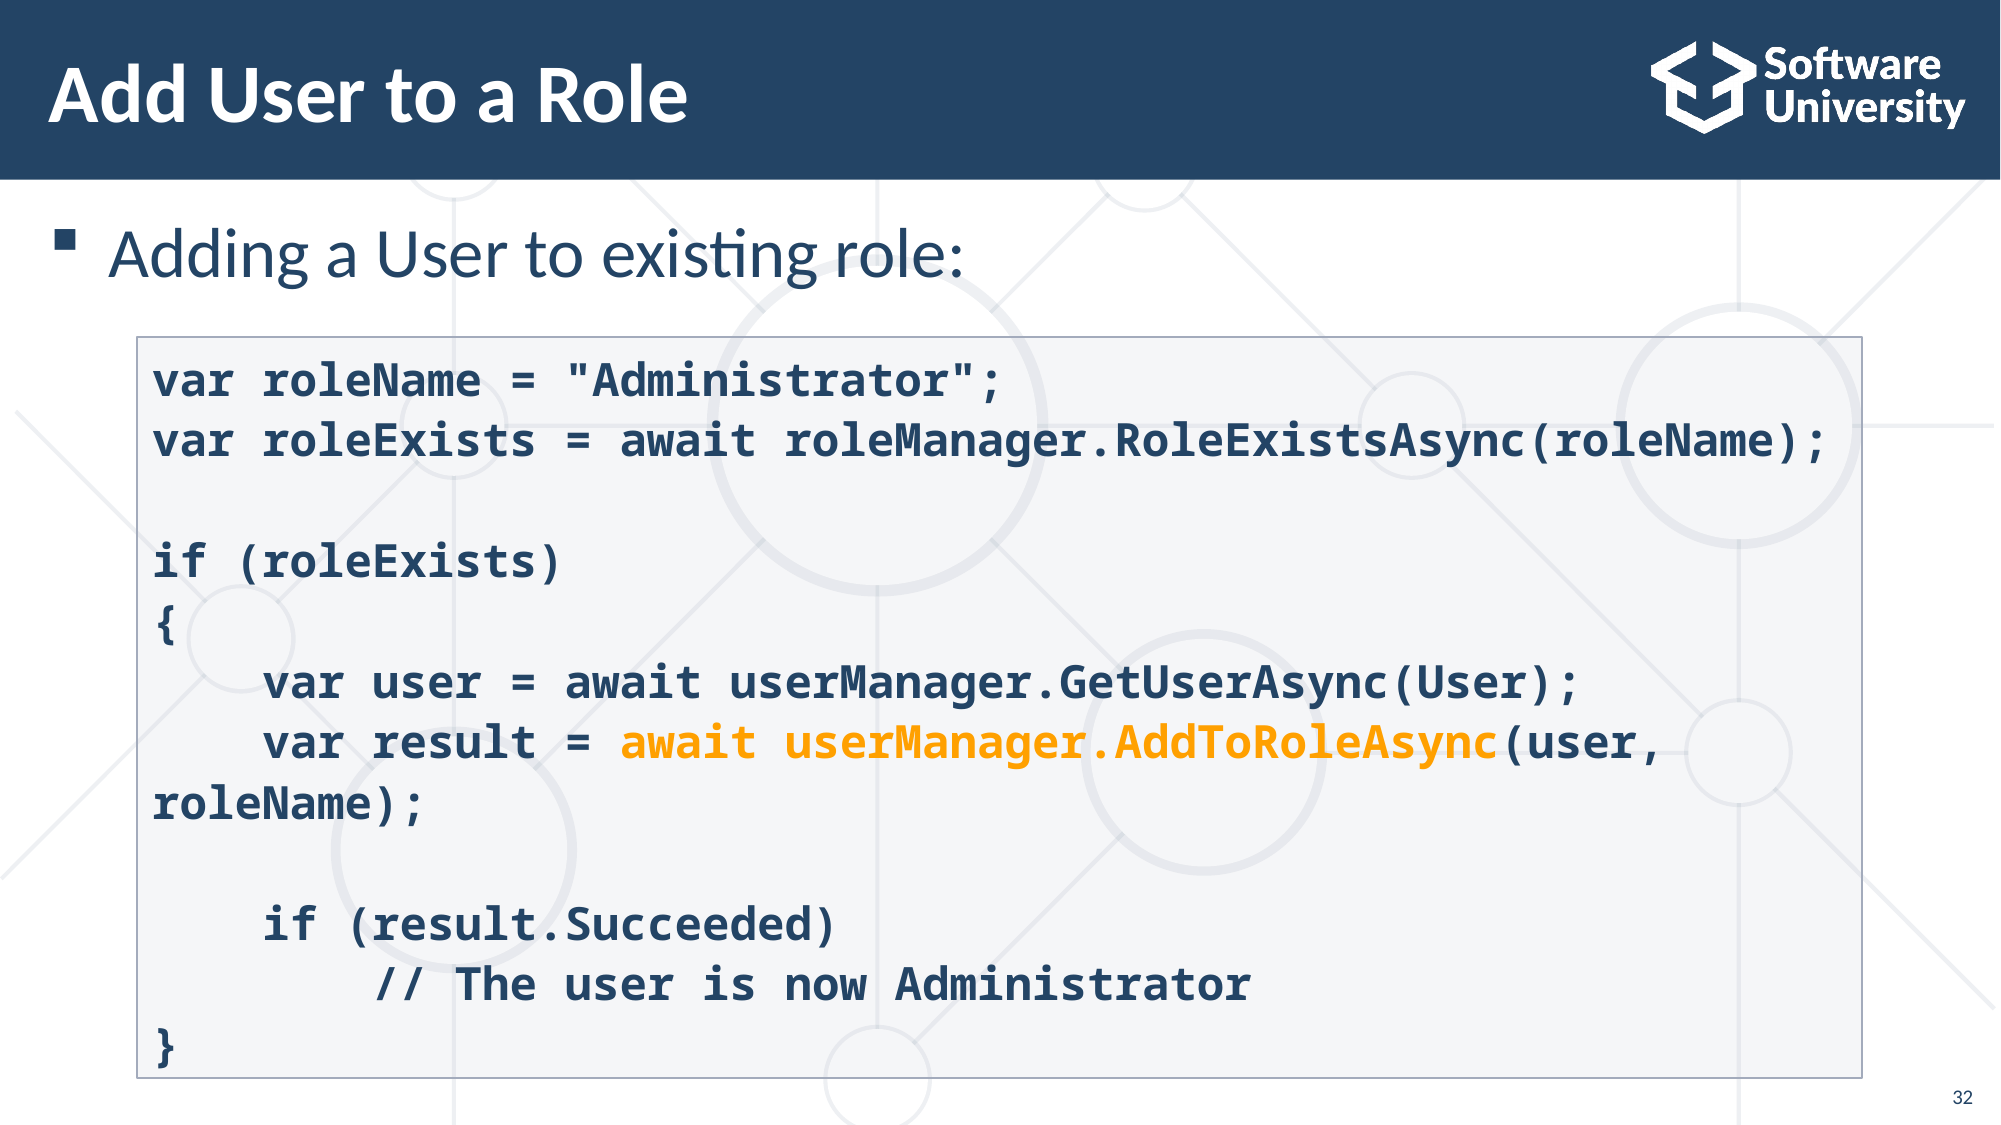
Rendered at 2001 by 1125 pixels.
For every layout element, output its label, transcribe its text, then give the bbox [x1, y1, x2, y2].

text_box var roleName = "Administrator"; var roleExists = await roleManager.RoleExistsAsync(roleName); if (roleExists) { var user = await userManager.GetUserAsync(User); var result = await userManager.AddToRoleAsync(user, roleName); if (result.Succeeded) // The user is now Administrator } [137, 337, 1863, 1078]
title Add User to a Role [31, 16, 1625, 162]
list Adding a User to existing role: [31, 196, 1970, 1050]
slide_number 32 [1927, 1067, 1989, 1117]
picture [1651, 41, 1966, 134]
